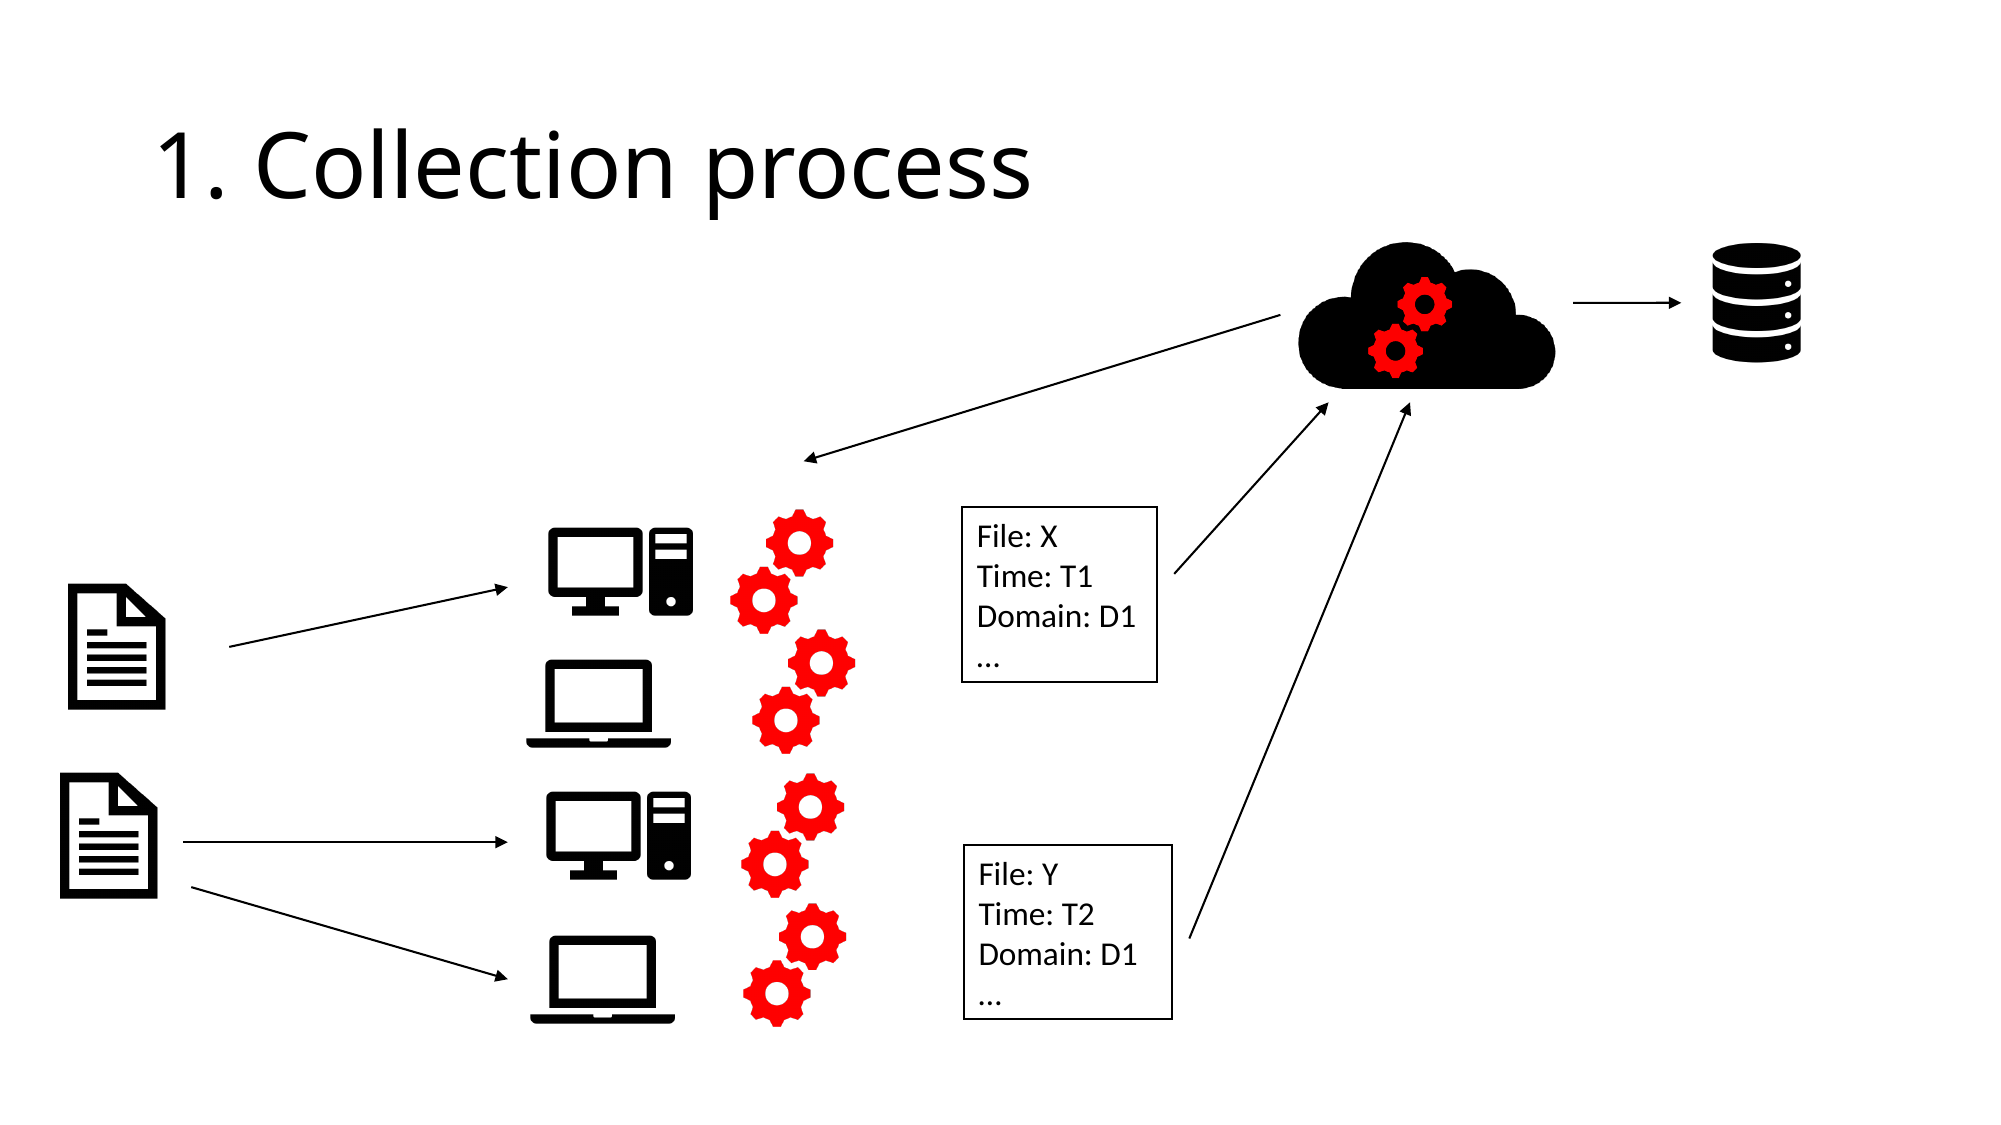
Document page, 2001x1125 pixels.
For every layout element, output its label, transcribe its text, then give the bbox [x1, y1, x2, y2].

picture [41, 571, 192, 722]
picture [706, 496, 879, 1040]
text_box File: X Time: T1 Domain: D1 … [961, 506, 1158, 683]
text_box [229, 587, 508, 647]
picture [33, 760, 184, 911]
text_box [1189, 402, 1410, 939]
picture [1280, 168, 1574, 462]
title 1. Collection process [137, 59, 1863, 278]
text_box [191, 887, 508, 980]
picture [1681, 227, 1832, 378]
text_box File: Y Time: T2 Domain: D1 … [963, 844, 1173, 1020]
picture [523, 496, 696, 1055]
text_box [1174, 462, 1189, 574]
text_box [803, 314, 1281, 462]
